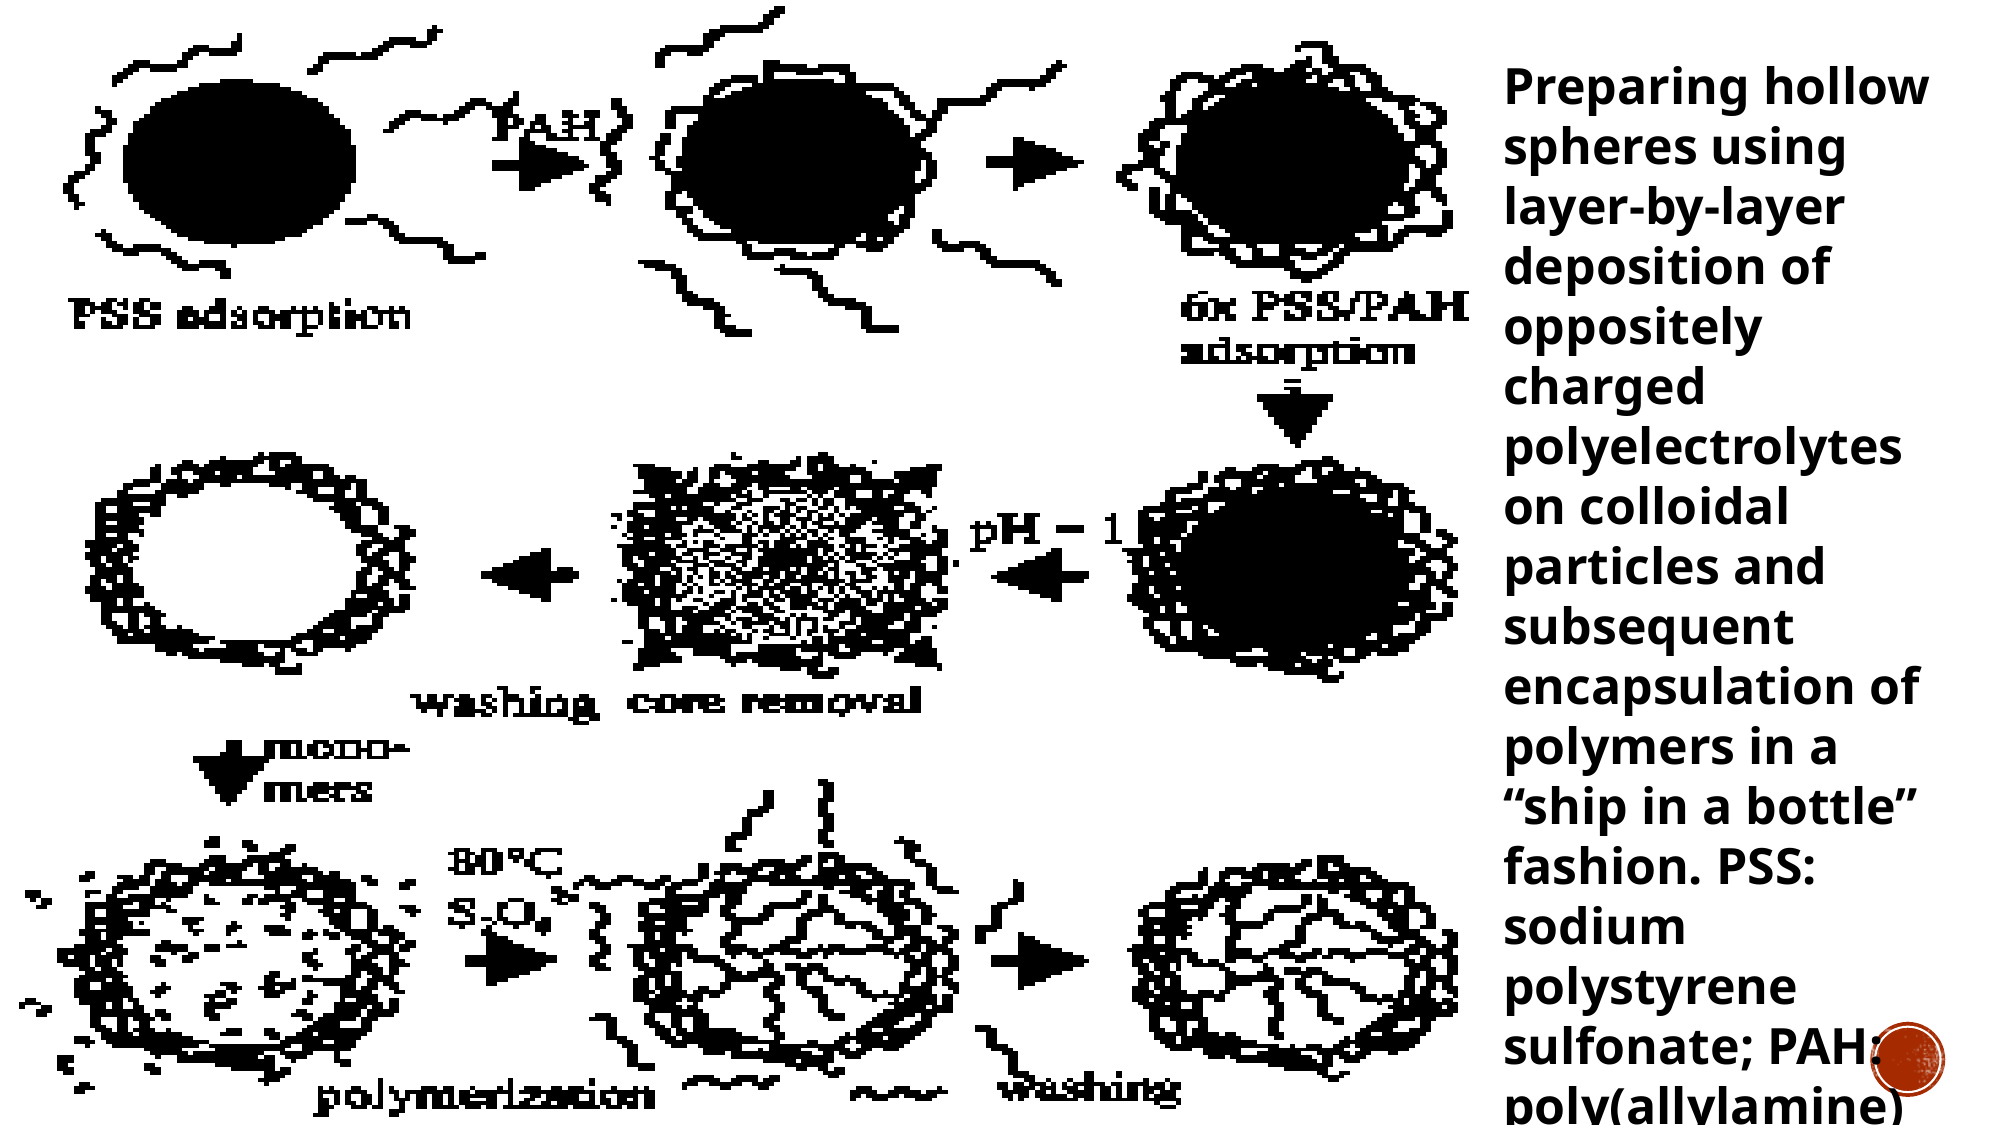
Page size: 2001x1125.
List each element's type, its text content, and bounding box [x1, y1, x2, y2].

picture [14, 4, 1470, 1122]
text_box Preparing hollow spheres using layer-by-layer deposition of oppositely charged polyelectrolytes on colloidal particles and subsequent encapsulation of polymers in a “ship in a bottle” fashion. PSS: sodium polystyrene sulfonate; PAH: poly(allylamine) hydrochloride. [1488, 46, 1990, 1125]
